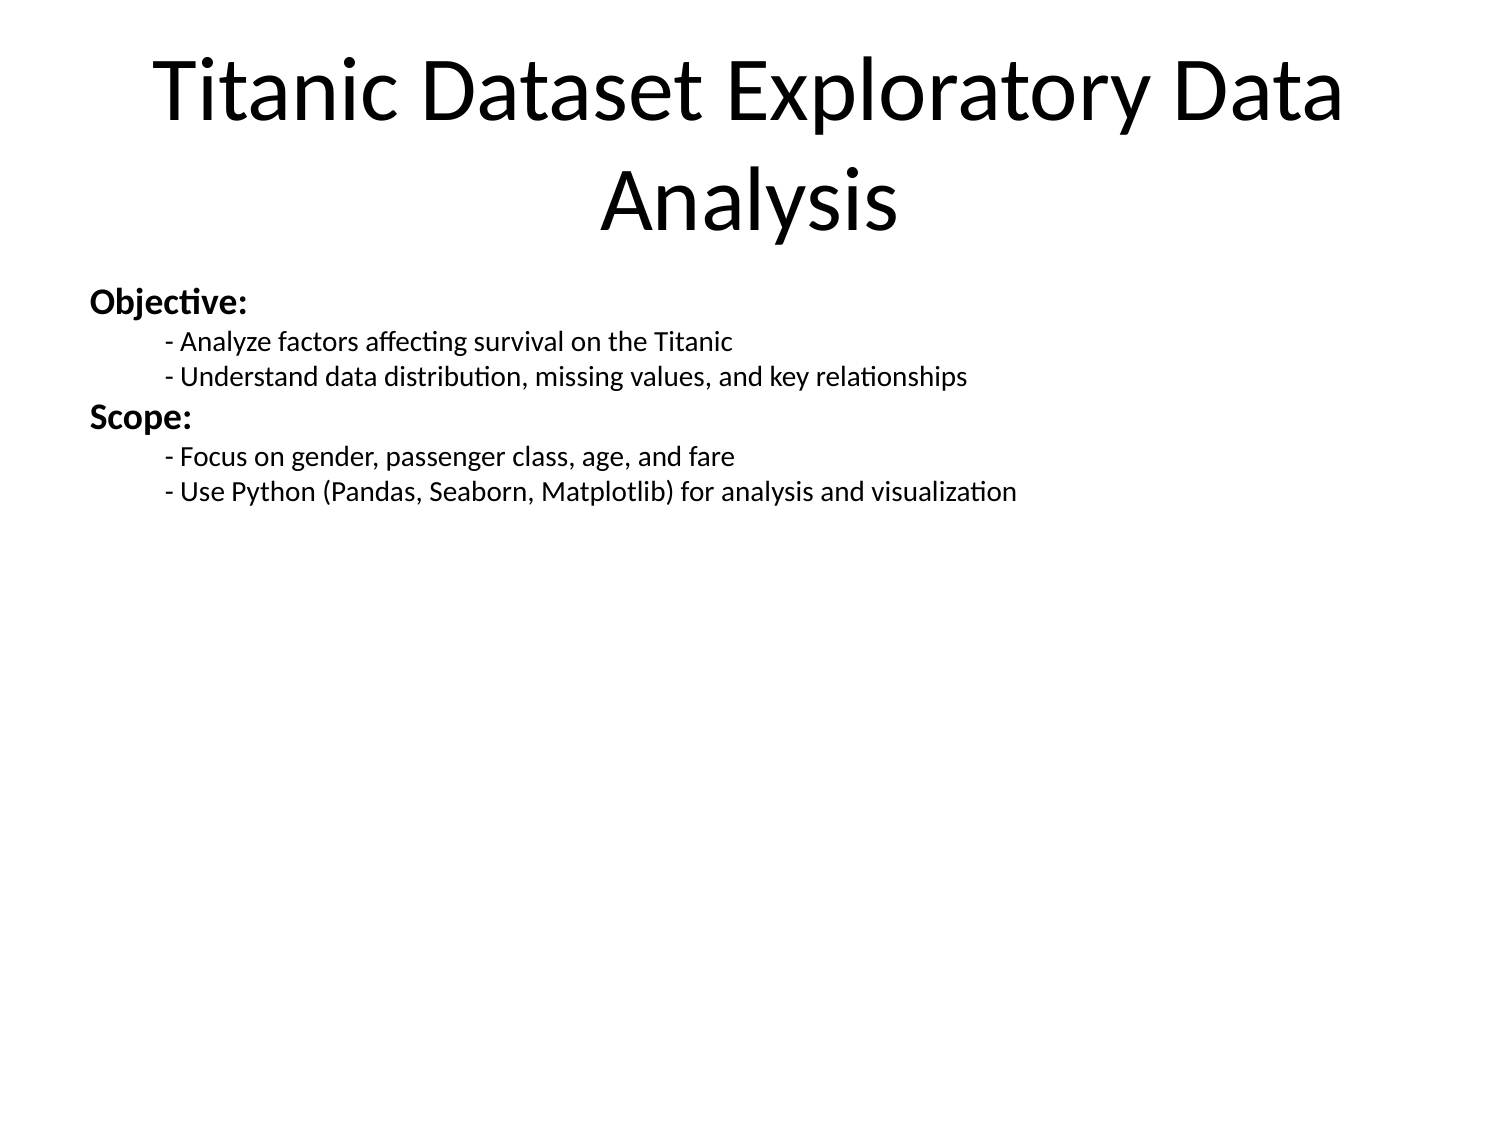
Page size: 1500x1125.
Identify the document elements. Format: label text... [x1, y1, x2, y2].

text_box Objective: - Analyze factors affecting survival on the Titanic - Understand data distribution, missing values, and key relationships Scope: - Focus on gender, passenger class, age, and fare - Use Python (Pandas, Seaborn, Matplotlib) for analysis and visualization [74, 224, 1425, 508]
title Titanic Dataset Exploratory Data Analysis [75, 45, 1425, 224]
